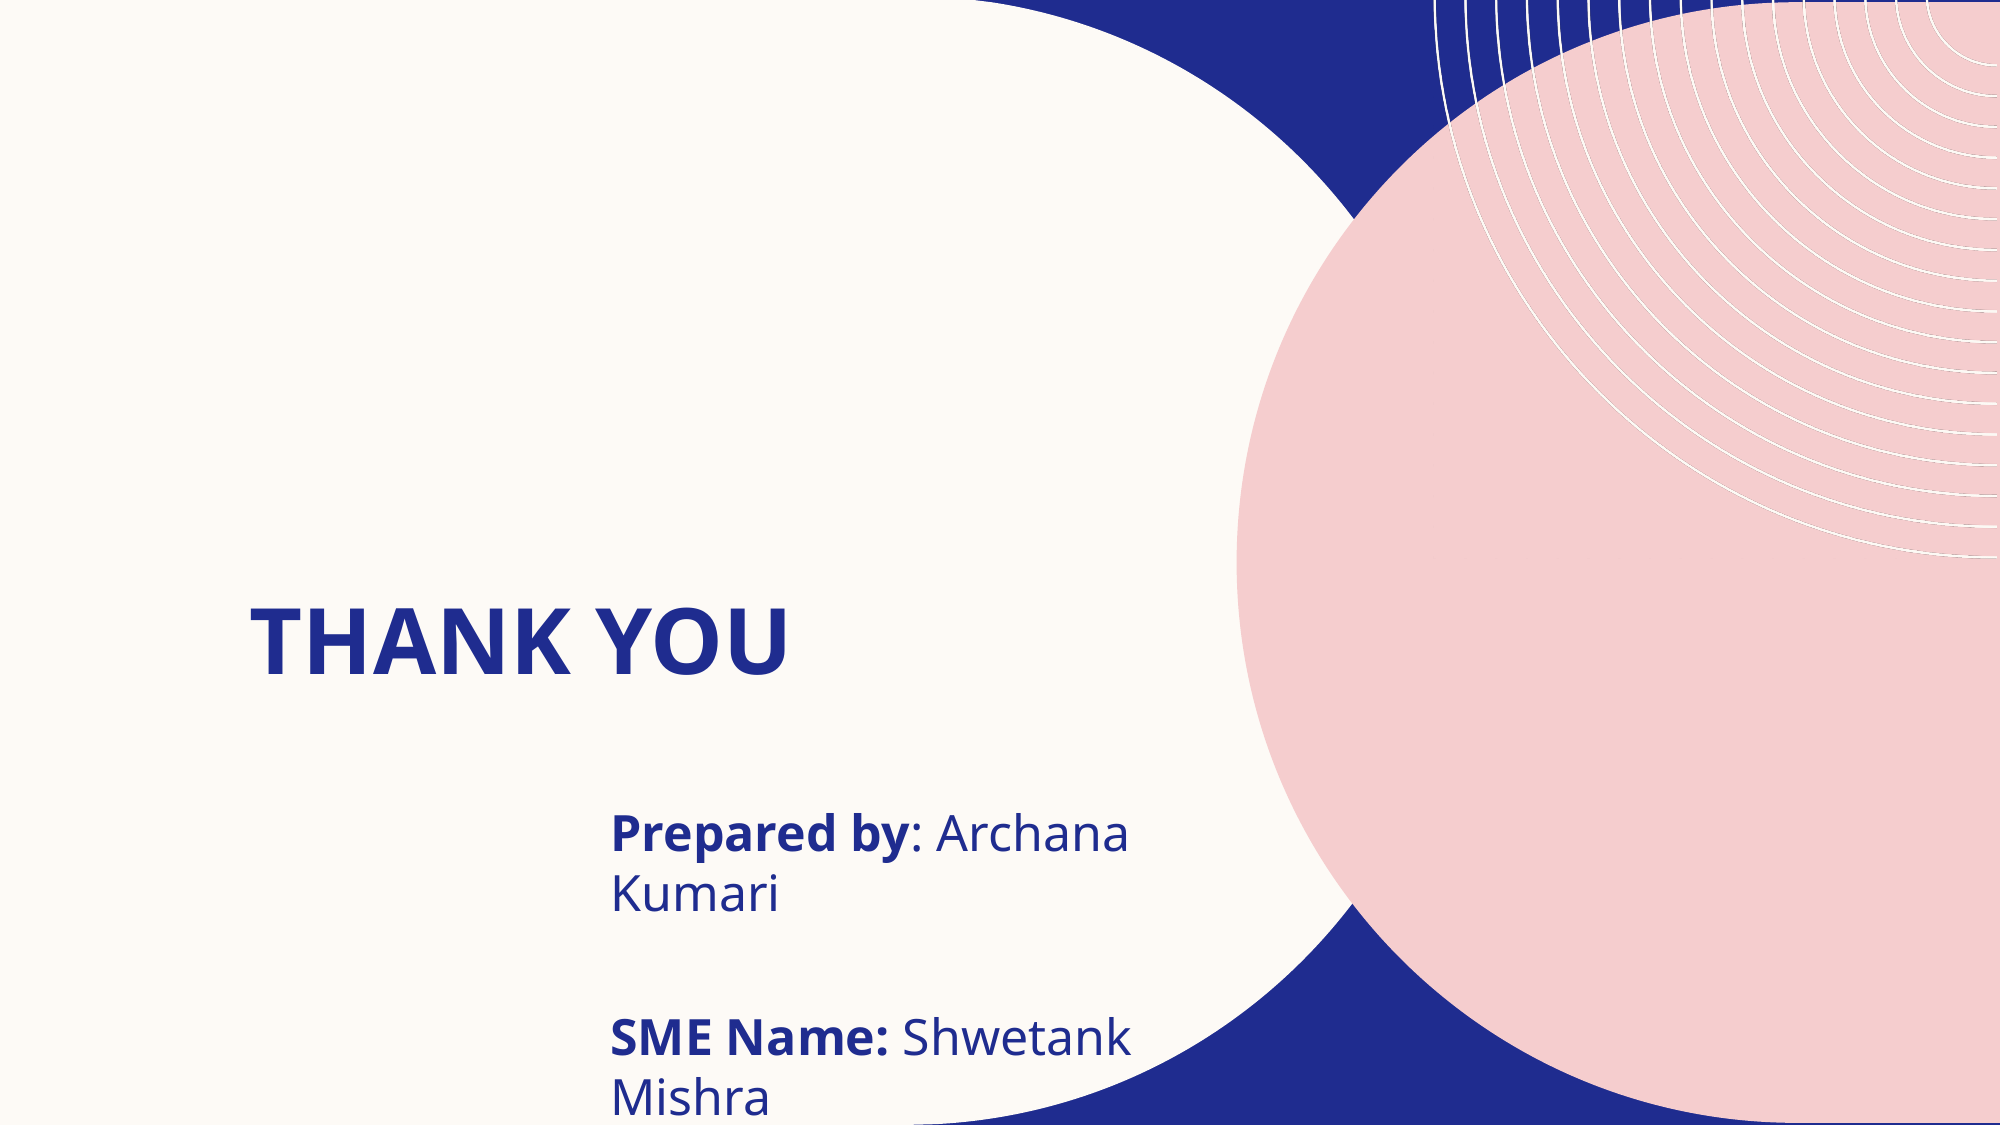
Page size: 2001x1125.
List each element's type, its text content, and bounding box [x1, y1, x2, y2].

subtitle Prepared by: Archana Kumari SME Name: Shwetank Mishra [595, 729, 1280, 1087]
title THANK YOU [235, 590, 919, 701]
picture [1433, 0, 1997, 559]
